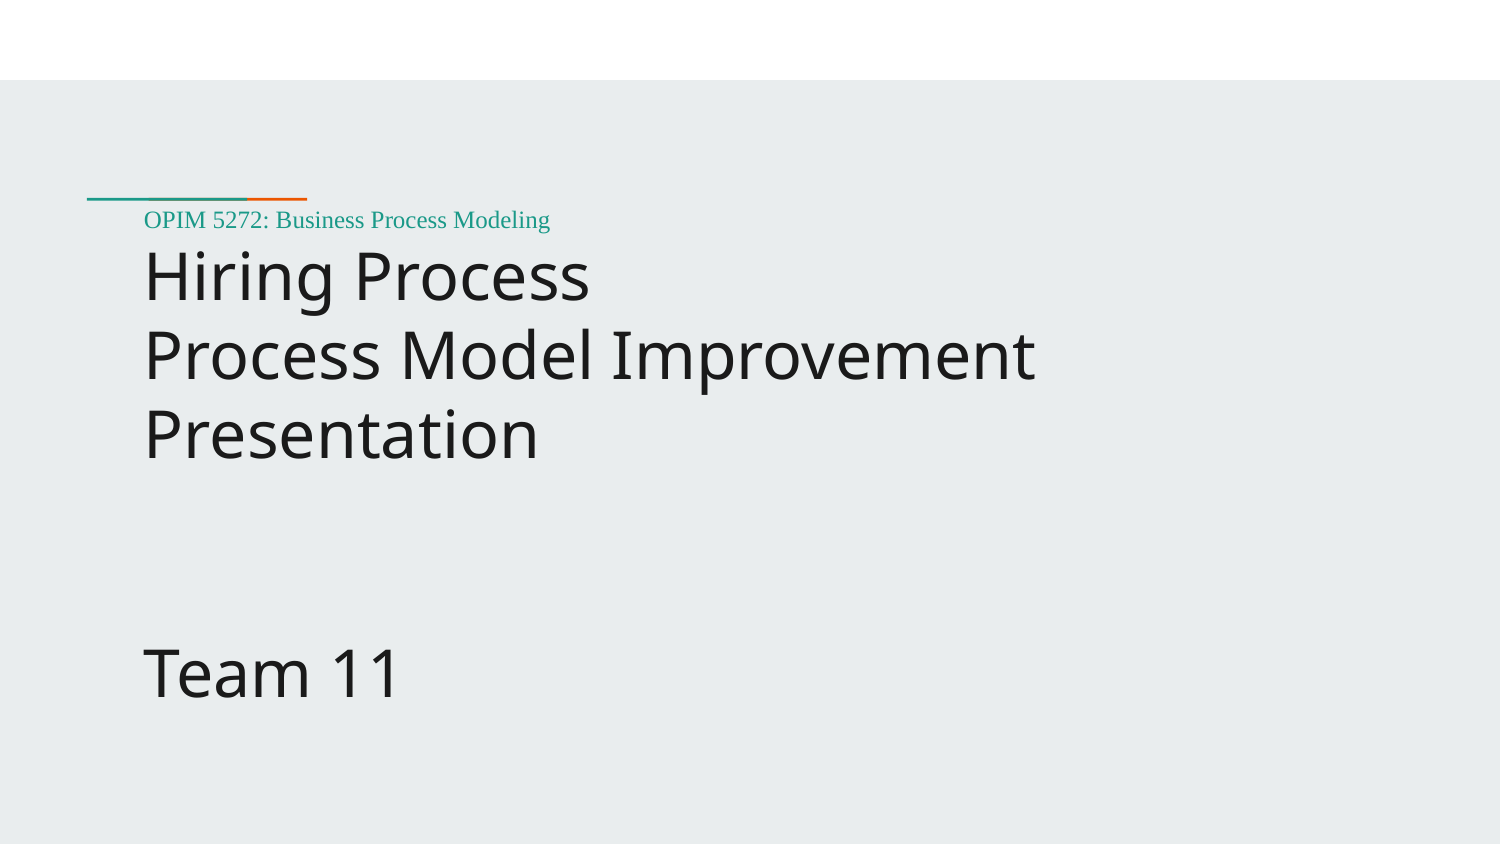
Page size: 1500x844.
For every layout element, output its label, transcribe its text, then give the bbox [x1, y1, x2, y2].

title OPIM 5272: Business Process Modeling Hiring Process Process Model Improvement Presentation Team 11 [128, 188, 1348, 626]
